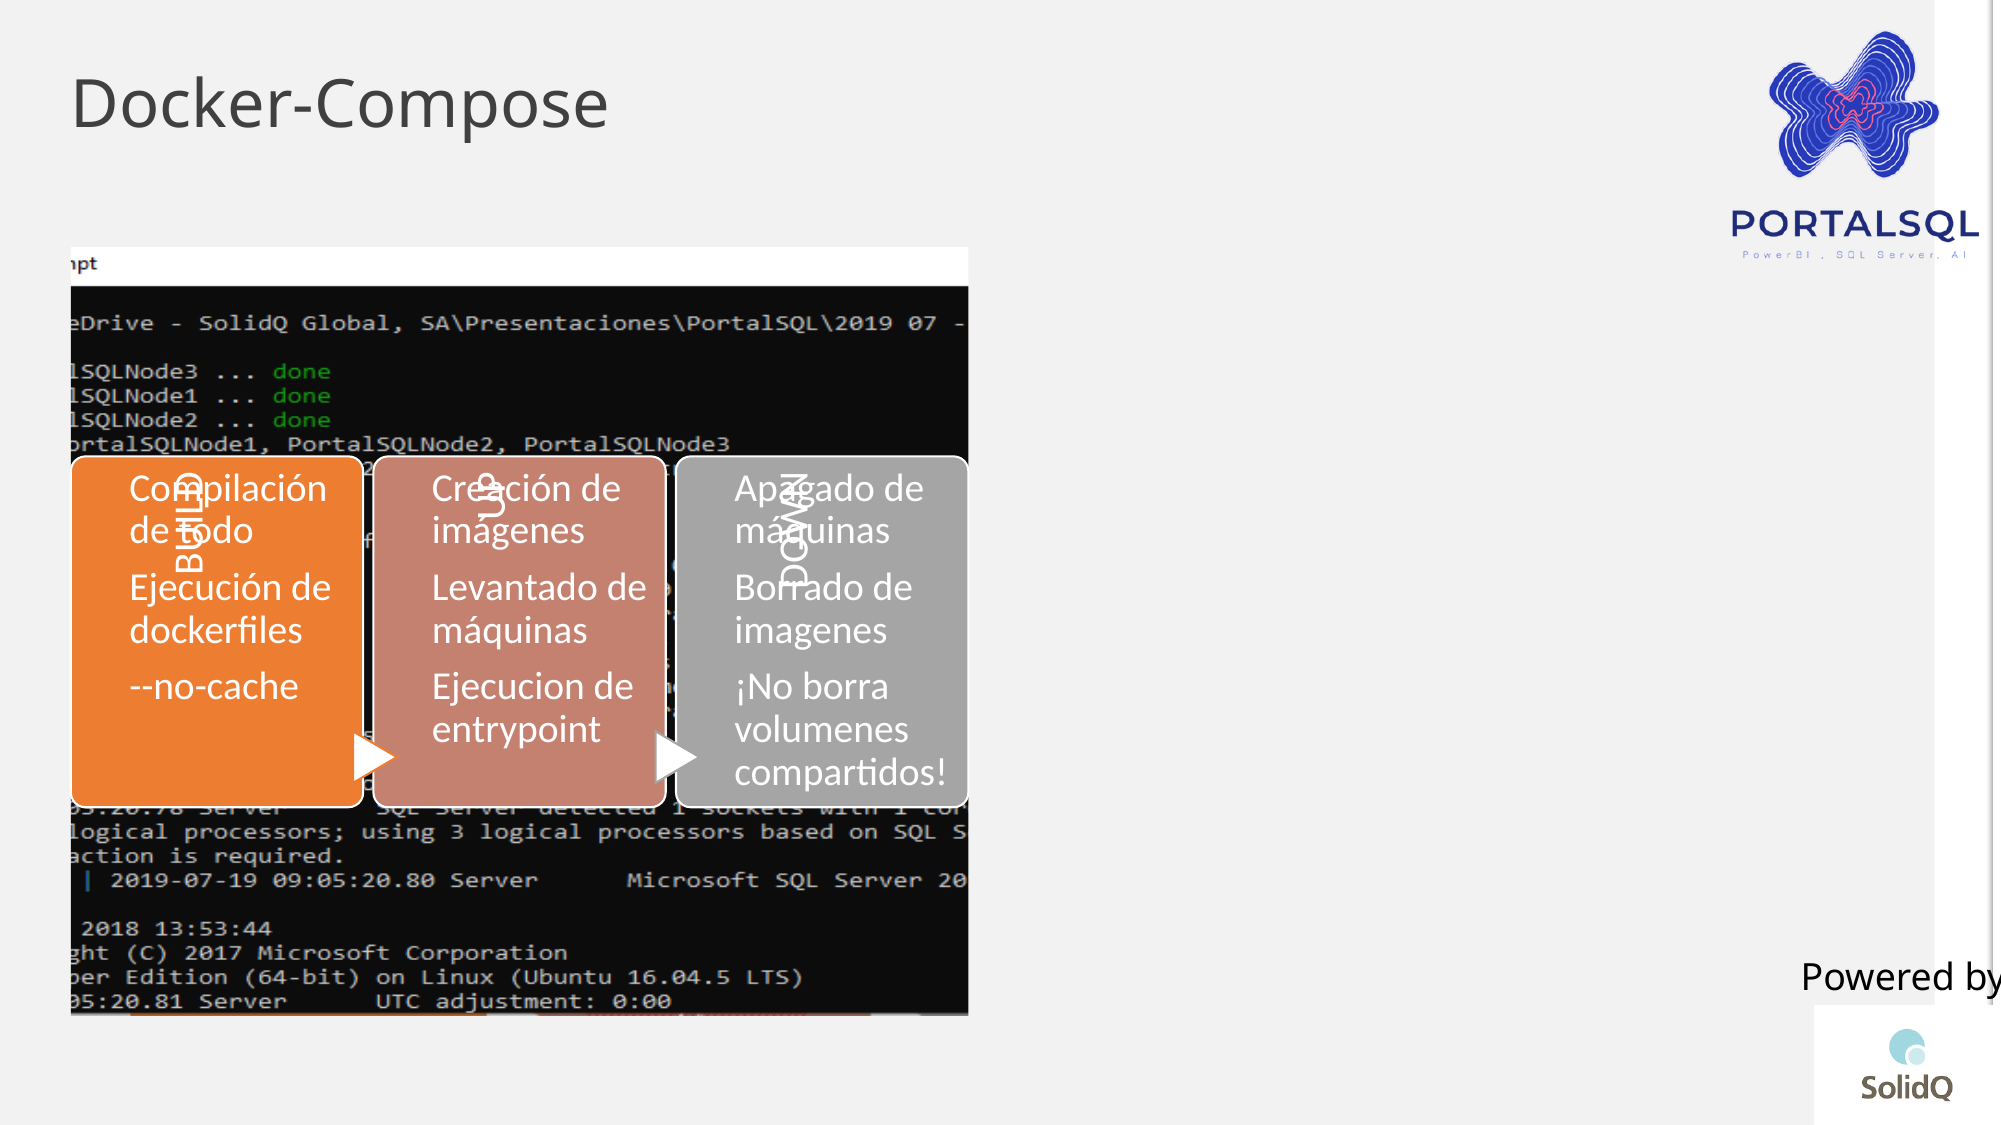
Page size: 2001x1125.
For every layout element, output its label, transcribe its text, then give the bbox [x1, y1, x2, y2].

picture [1030, 30, 2000, 1125]
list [70, 247, 969, 1016]
title Docker-Compose [70, 70, 969, 142]
